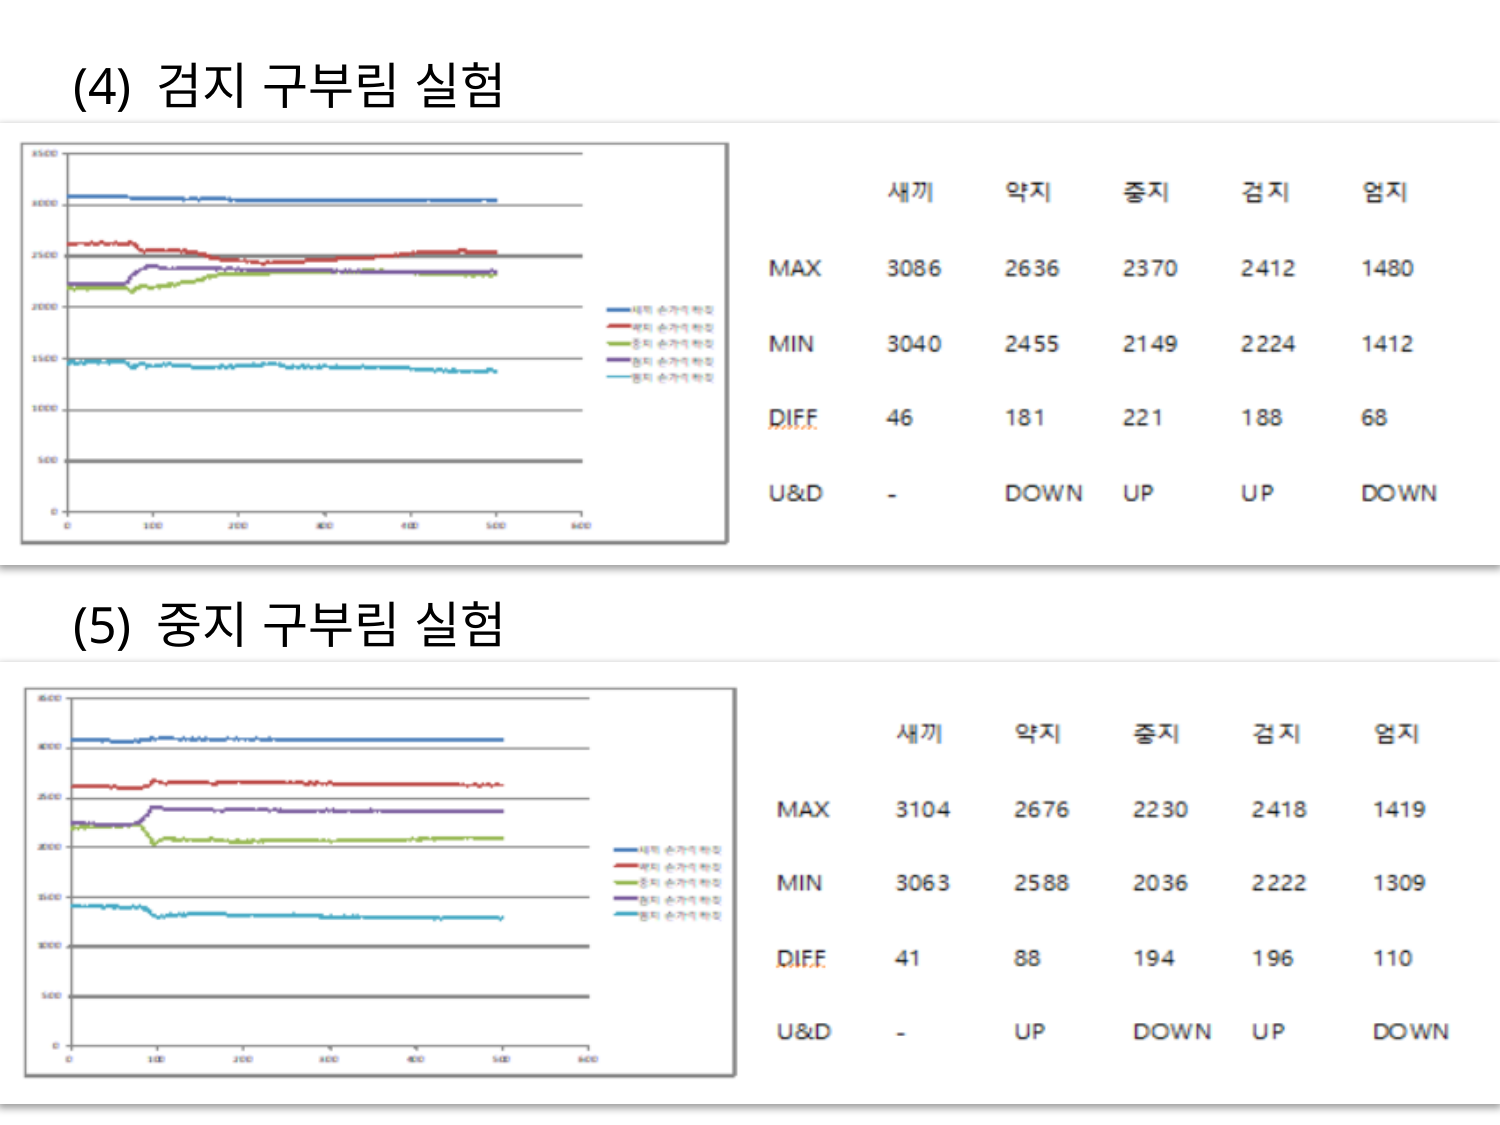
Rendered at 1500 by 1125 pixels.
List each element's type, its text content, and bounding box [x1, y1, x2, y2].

text_box (5) 중지 구부림 실험 [58, 585, 1336, 659]
text_box (4) 검지 구부림 실험 [58, 46, 1336, 120]
picture [11, 137, 1489, 551]
picture [11, 676, 1489, 1091]
